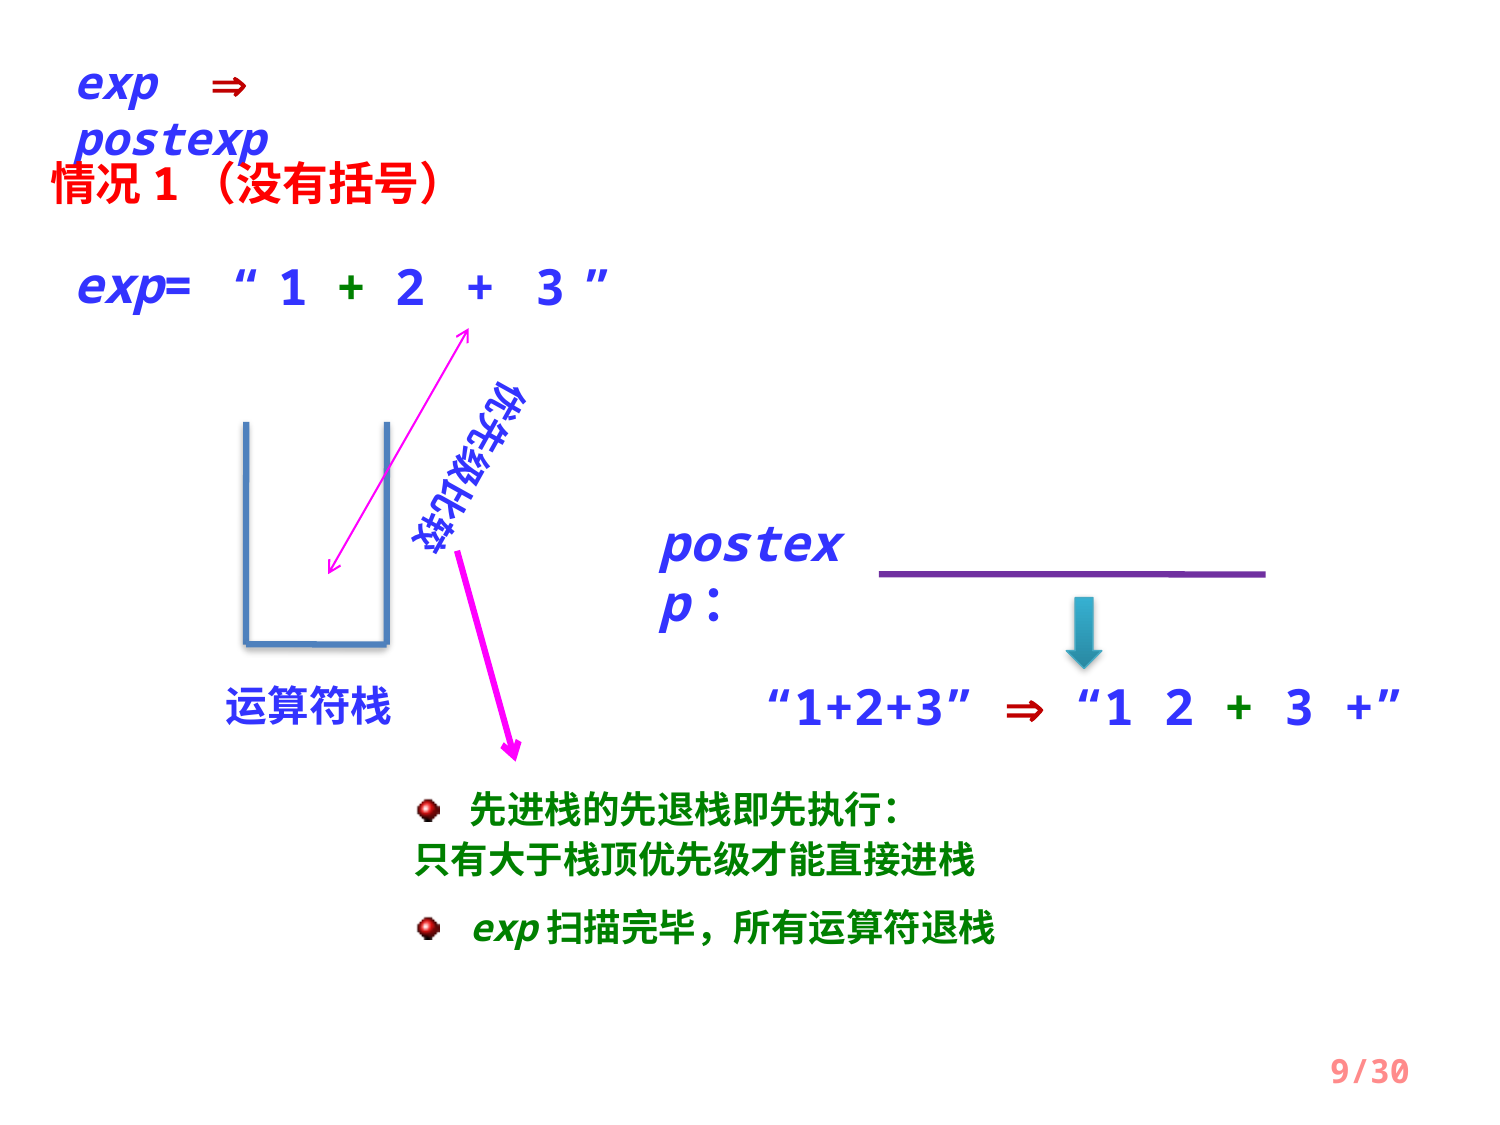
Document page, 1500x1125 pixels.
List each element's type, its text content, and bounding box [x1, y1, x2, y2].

text_box 2 [375, 255, 445, 316]
text_box 情况1（没有括号） [35, 146, 539, 217]
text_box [327, 327, 502, 600]
text_box + [445, 255, 515, 316]
text_box 3 [515, 255, 562, 316]
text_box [380, 626, 592, 686]
text_box 运算符栈 [210, 672, 422, 738]
text_box “ [210, 255, 282, 316]
slide_number 9/30 [1074, 1042, 1425, 1103]
text_box 先进栈的先退栈即先执行： 只有大于栈顶优先级才能直接进栈 [398, 773, 1125, 889]
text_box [749, 597, 1442, 744]
text_box exp= [58, 246, 211, 321]
text_box 1 [282, 255, 316, 316]
picture [413, 795, 440, 822]
text_box + [316, 255, 375, 316]
text_box exp扫描完毕，所有运算符退栈 [398, 891, 1125, 957]
picture [413, 913, 440, 940]
text_box exp  postexp [58, 46, 469, 146]
text_box postexp： [644, 503, 879, 639]
text_box ” [562, 255, 633, 316]
